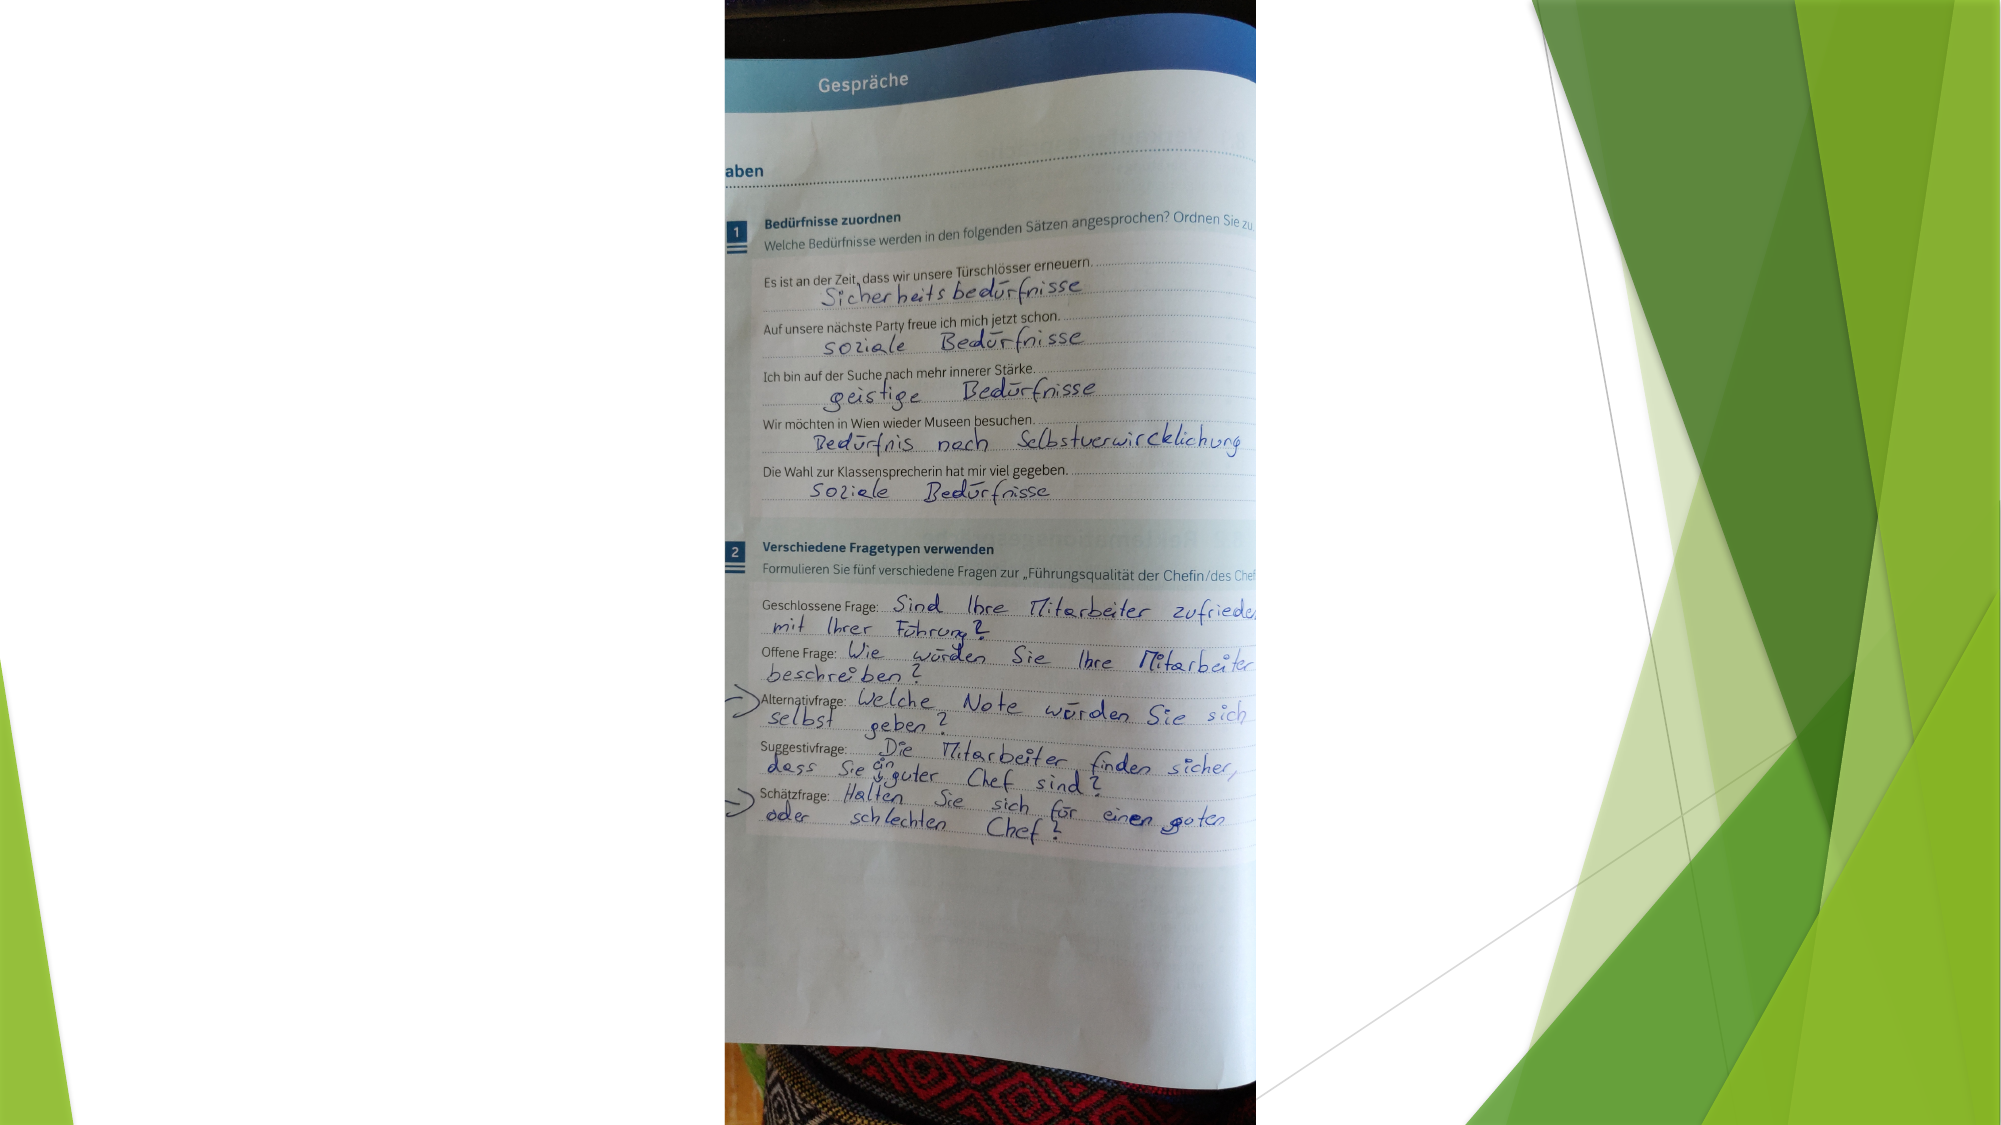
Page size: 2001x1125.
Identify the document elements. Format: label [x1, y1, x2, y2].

picture [427, 1, 1554, 1125]
